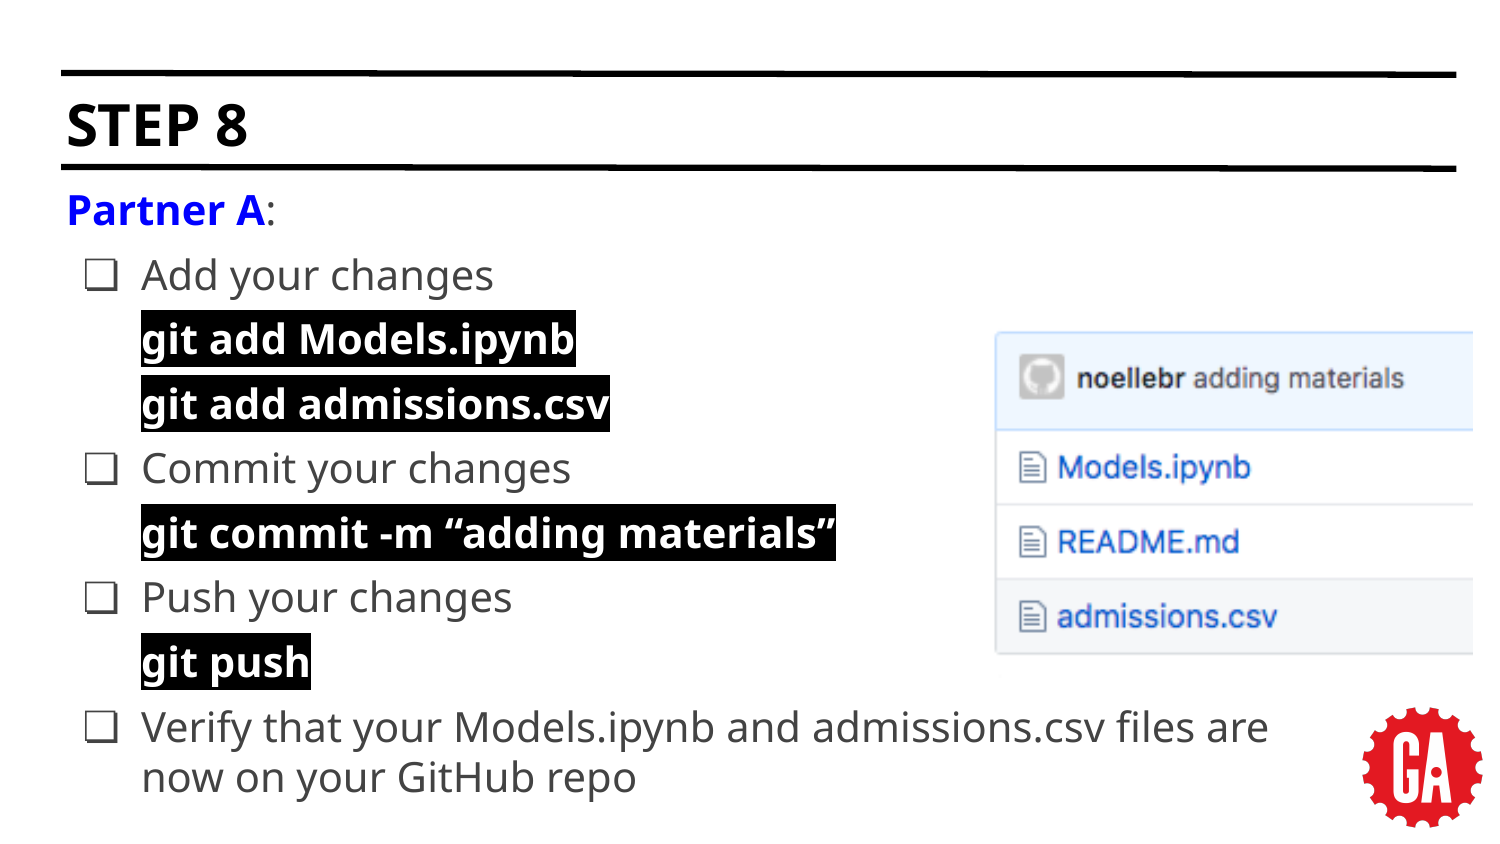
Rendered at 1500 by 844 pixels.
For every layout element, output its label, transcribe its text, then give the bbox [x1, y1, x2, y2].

list Partner A: Add your changes git add Models.ipynb git add admissions.csv Commit your changes git commit -m “adding materials” Push your changes git push Verify that your Models.ipynb and admissions.csv files are now on your GitHub repo [51, 168, 1365, 833]
picture [923, 323, 1474, 679]
picture [1356, 702, 1488, 834]
title STEP 8 [51, 72, 1449, 167]
